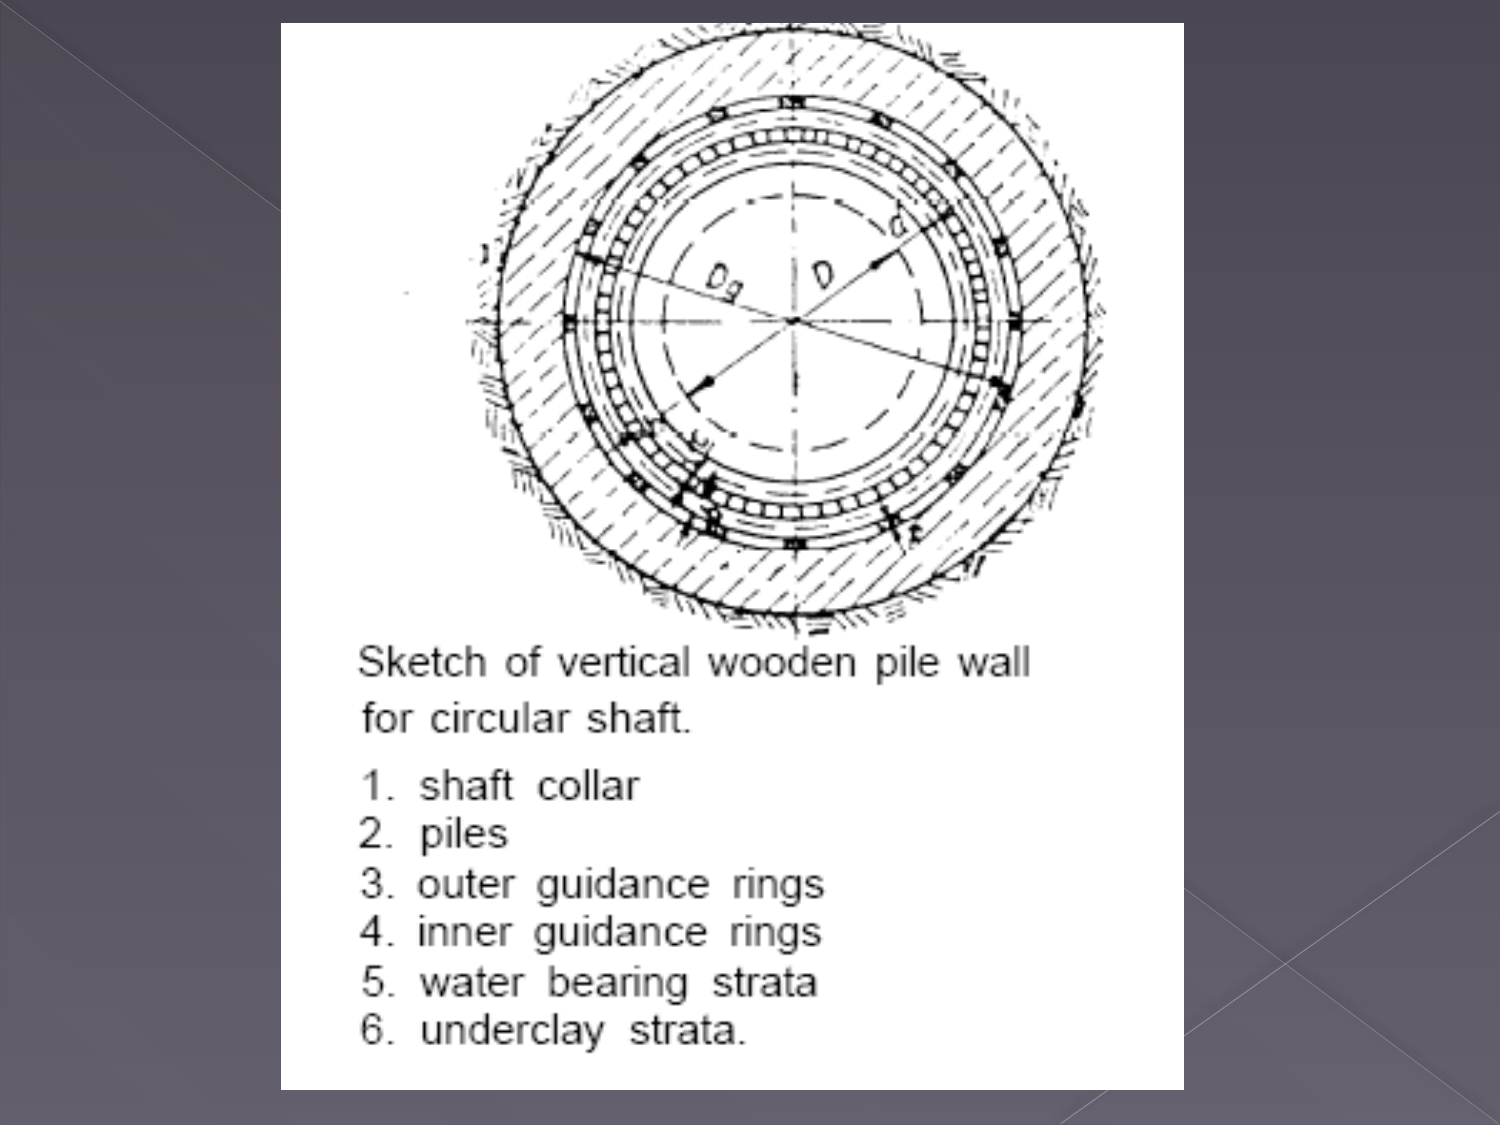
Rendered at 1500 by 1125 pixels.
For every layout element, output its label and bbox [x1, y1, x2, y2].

list [280, 23, 1184, 1091]
